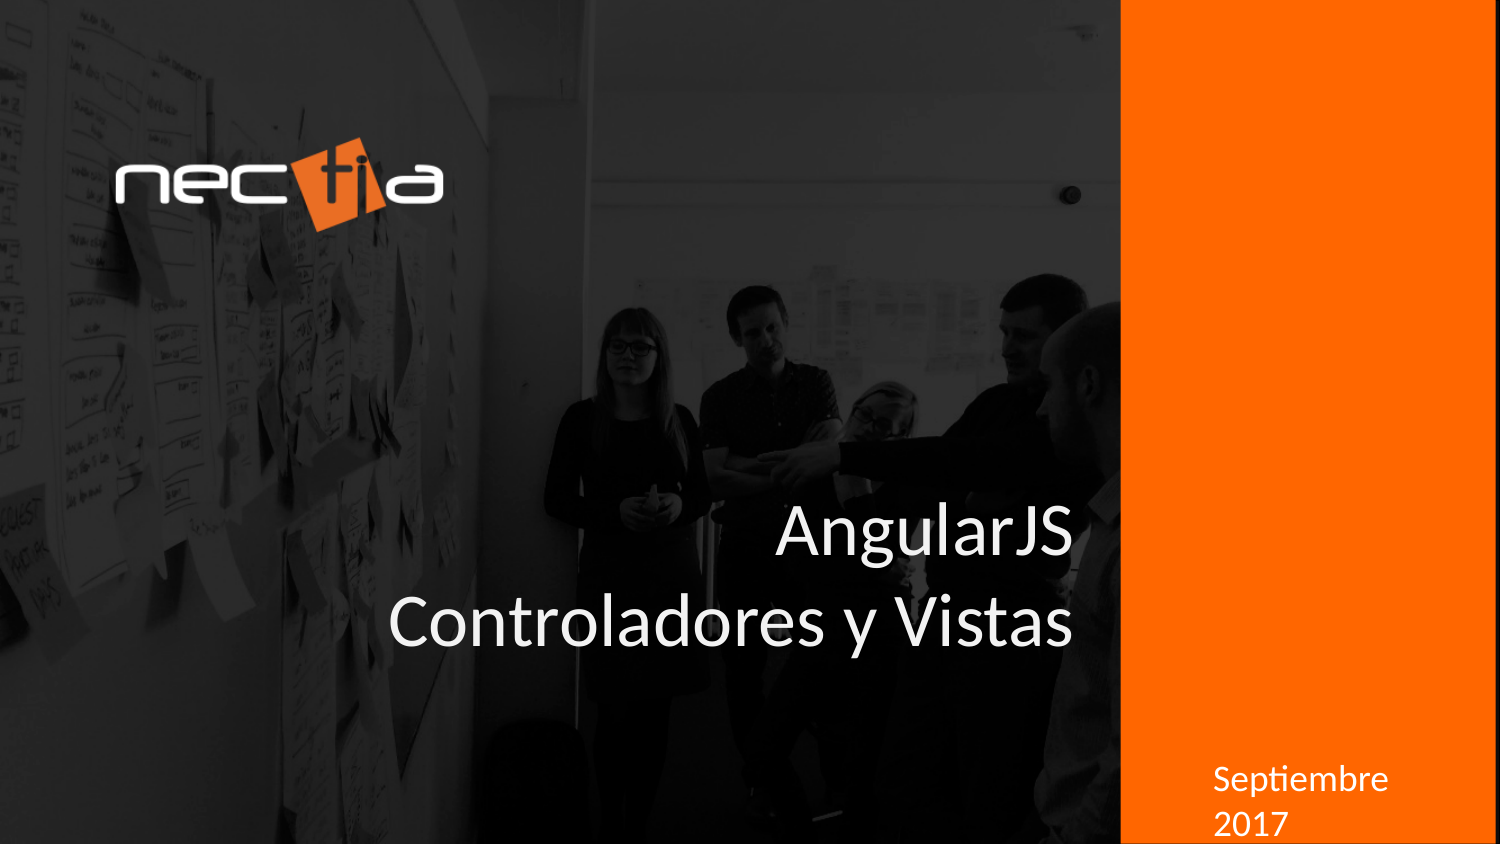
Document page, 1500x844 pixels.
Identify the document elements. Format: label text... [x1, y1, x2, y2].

picture [0, 0, 1126, 844]
text_box [1126, 0, 1498, 844]
list Septiembre 2017 [1198, 746, 1434, 814]
